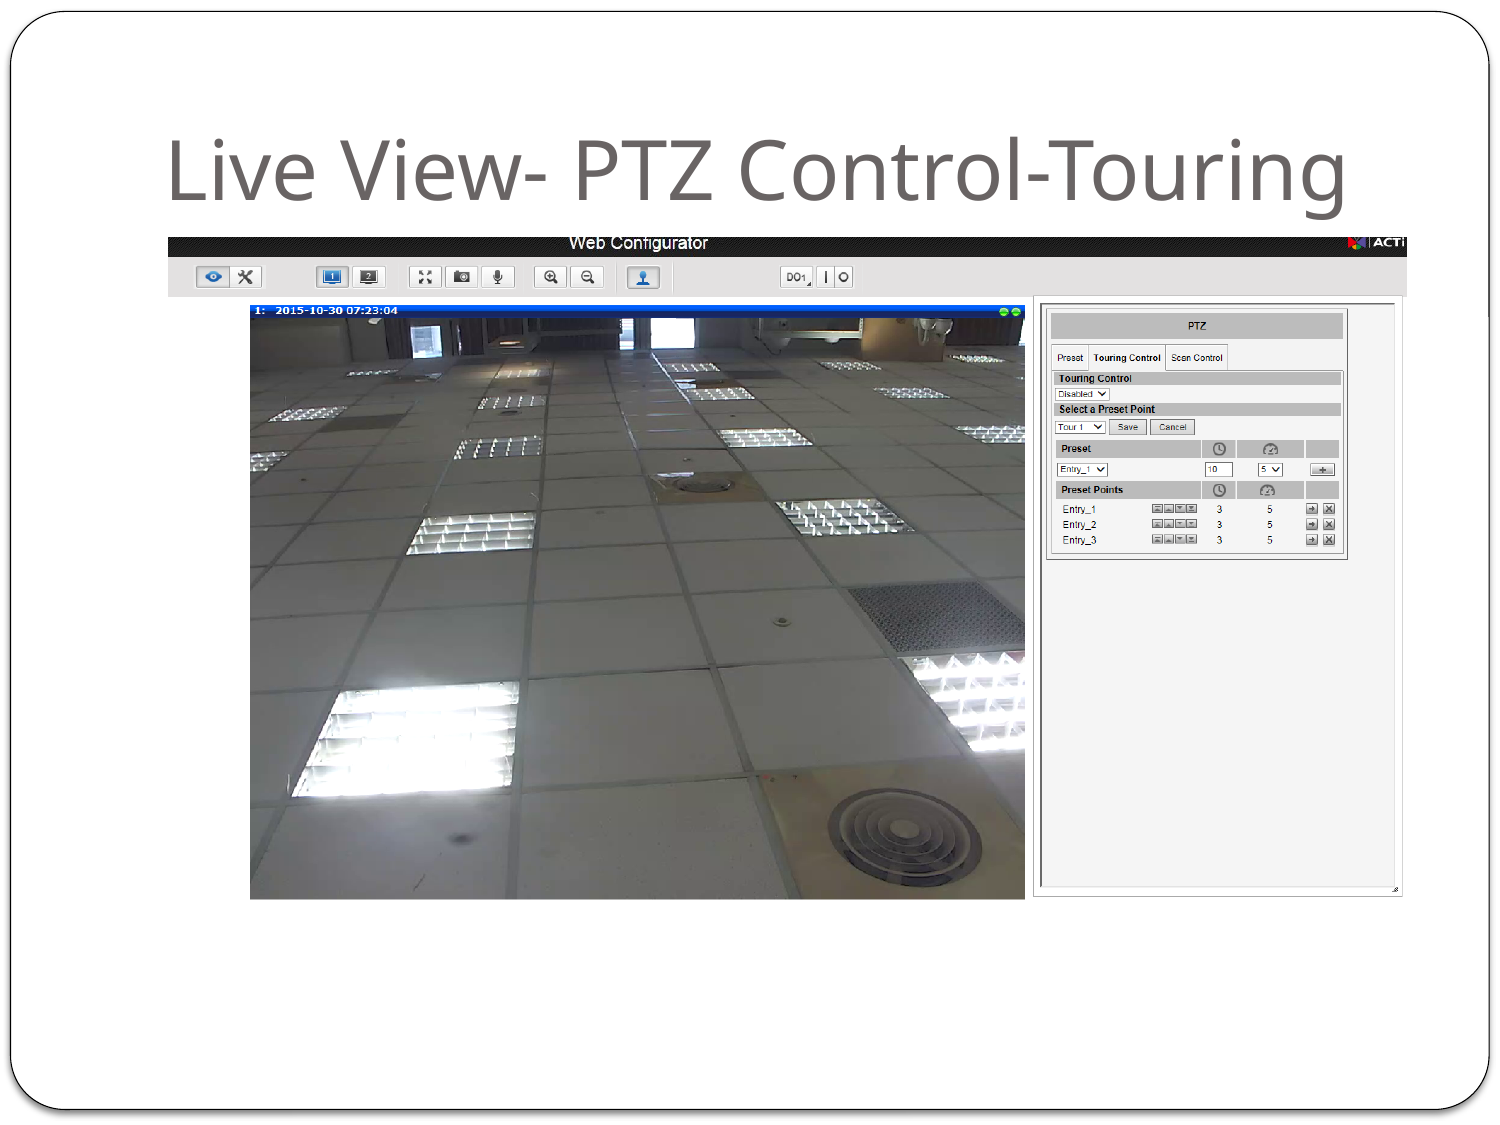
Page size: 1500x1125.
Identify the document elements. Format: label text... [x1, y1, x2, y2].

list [168, 237, 1407, 988]
title Live View- PTZ Control-Touring [150, 45, 1425, 233]
